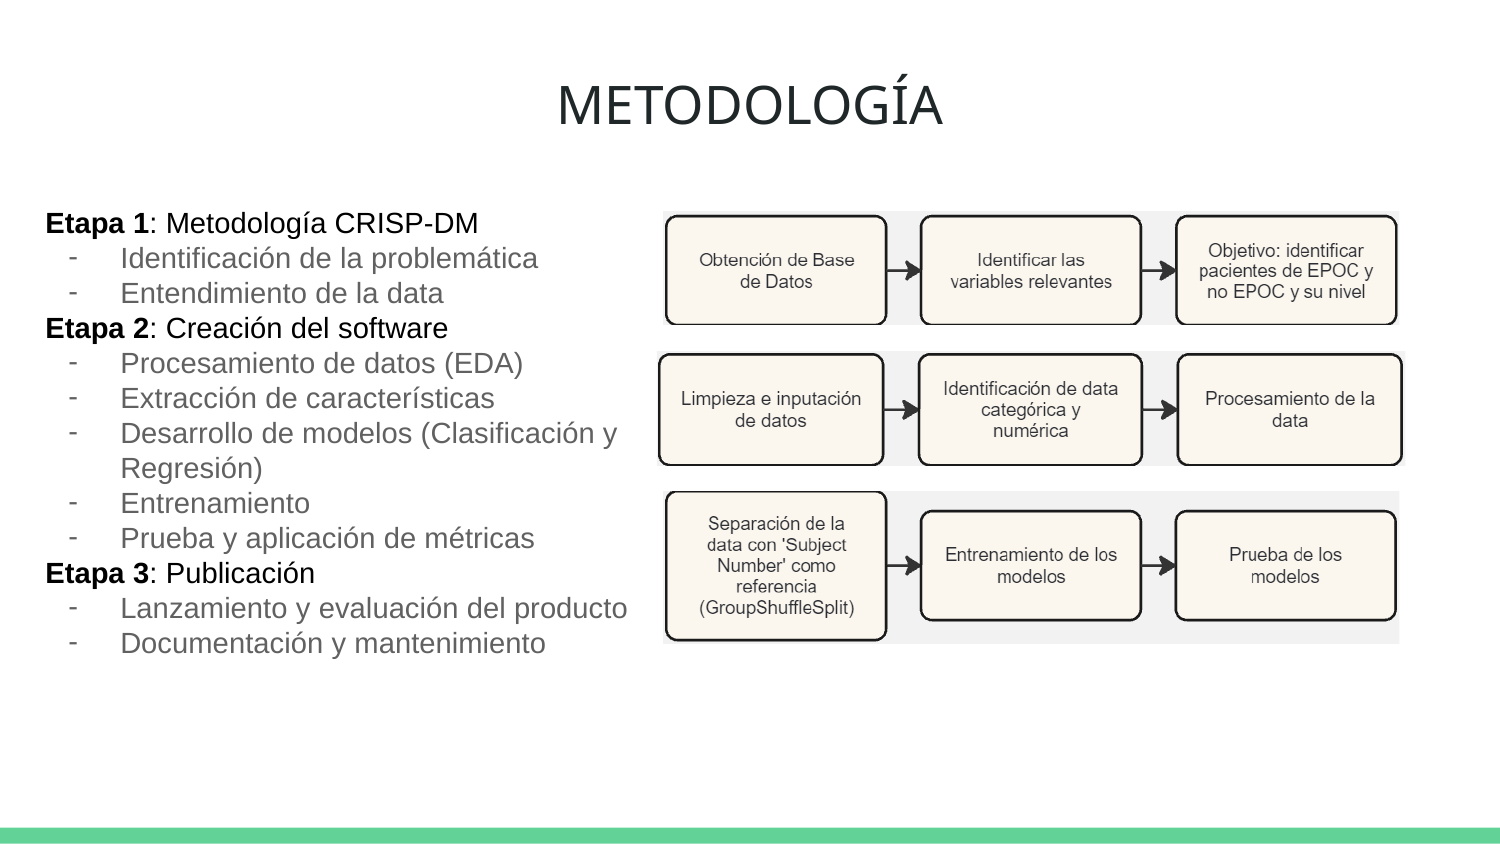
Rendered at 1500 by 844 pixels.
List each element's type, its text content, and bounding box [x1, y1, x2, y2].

title METODOLOGÍA [51, 56, 1449, 151]
text_box Etapa 1: Metodología CRISP-DM Identificación de la problemática Entendimiento de la data Etapa 2: Creación del software Procesamiento de datos (EDA) Extracción de características Desarrollo de modelos (Clasificación y Regresión) Entrenamiento Prueba y aplicación de métricas Etapa 3: Publicación Lanzamiento y evaluación del producto Documentación y mantenimiento [30, 189, 655, 695]
picture [662, 211, 1400, 326]
picture [656, 351, 1406, 466]
picture [662, 491, 1400, 644]
